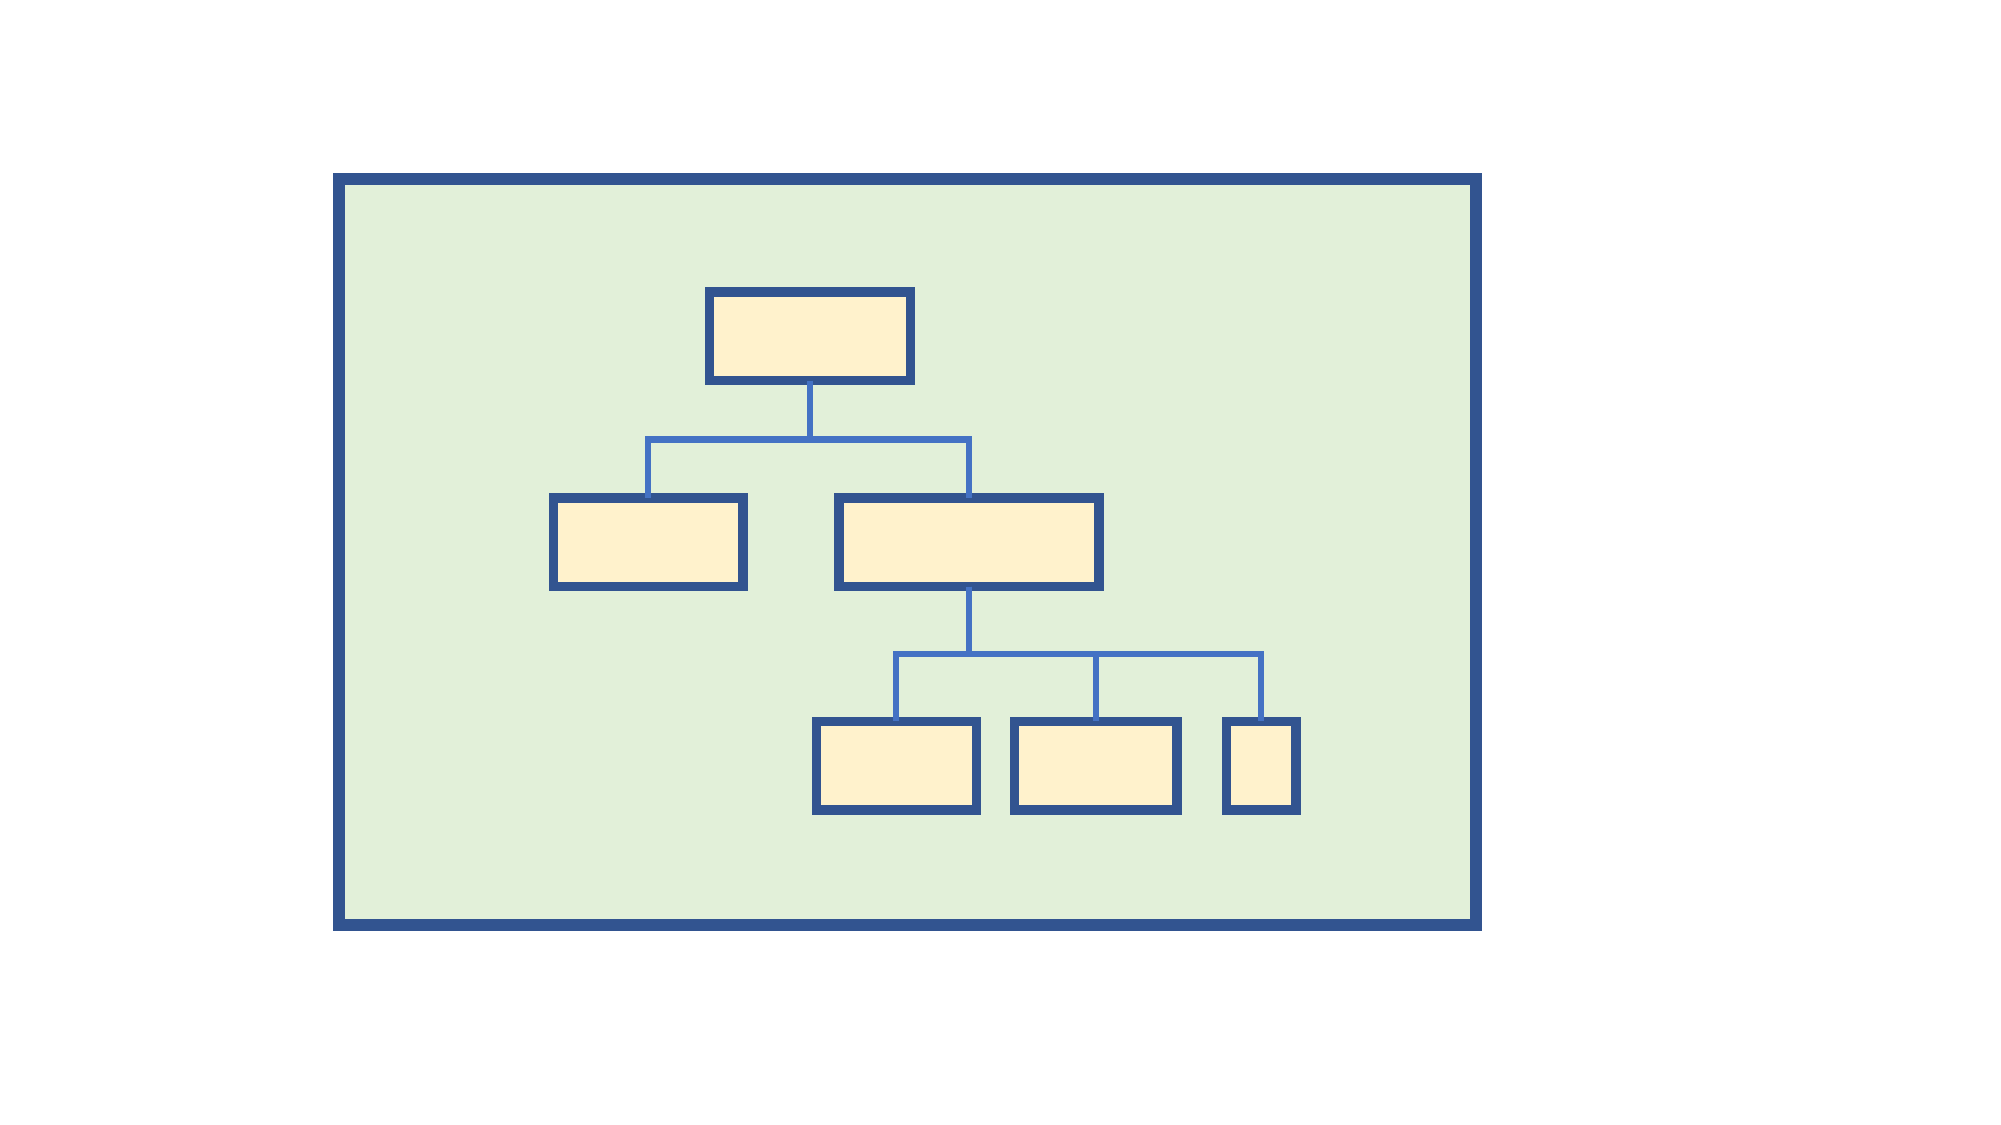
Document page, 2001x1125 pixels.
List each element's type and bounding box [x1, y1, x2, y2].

text_box [708, 291, 912, 382]
text_box [830, 359, 949, 519]
text_box [965, 590, 1100, 718]
text_box [838, 497, 1100, 588]
text_box [1013, 720, 1178, 811]
text_box [553, 497, 744, 588]
text_box [1225, 720, 1297, 811]
text_box [815, 720, 977, 811]
text_box [1047, 507, 1183, 800]
text_box [670, 358, 788, 521]
text_box [865, 617, 965, 691]
text_box [338, 178, 1477, 926]
